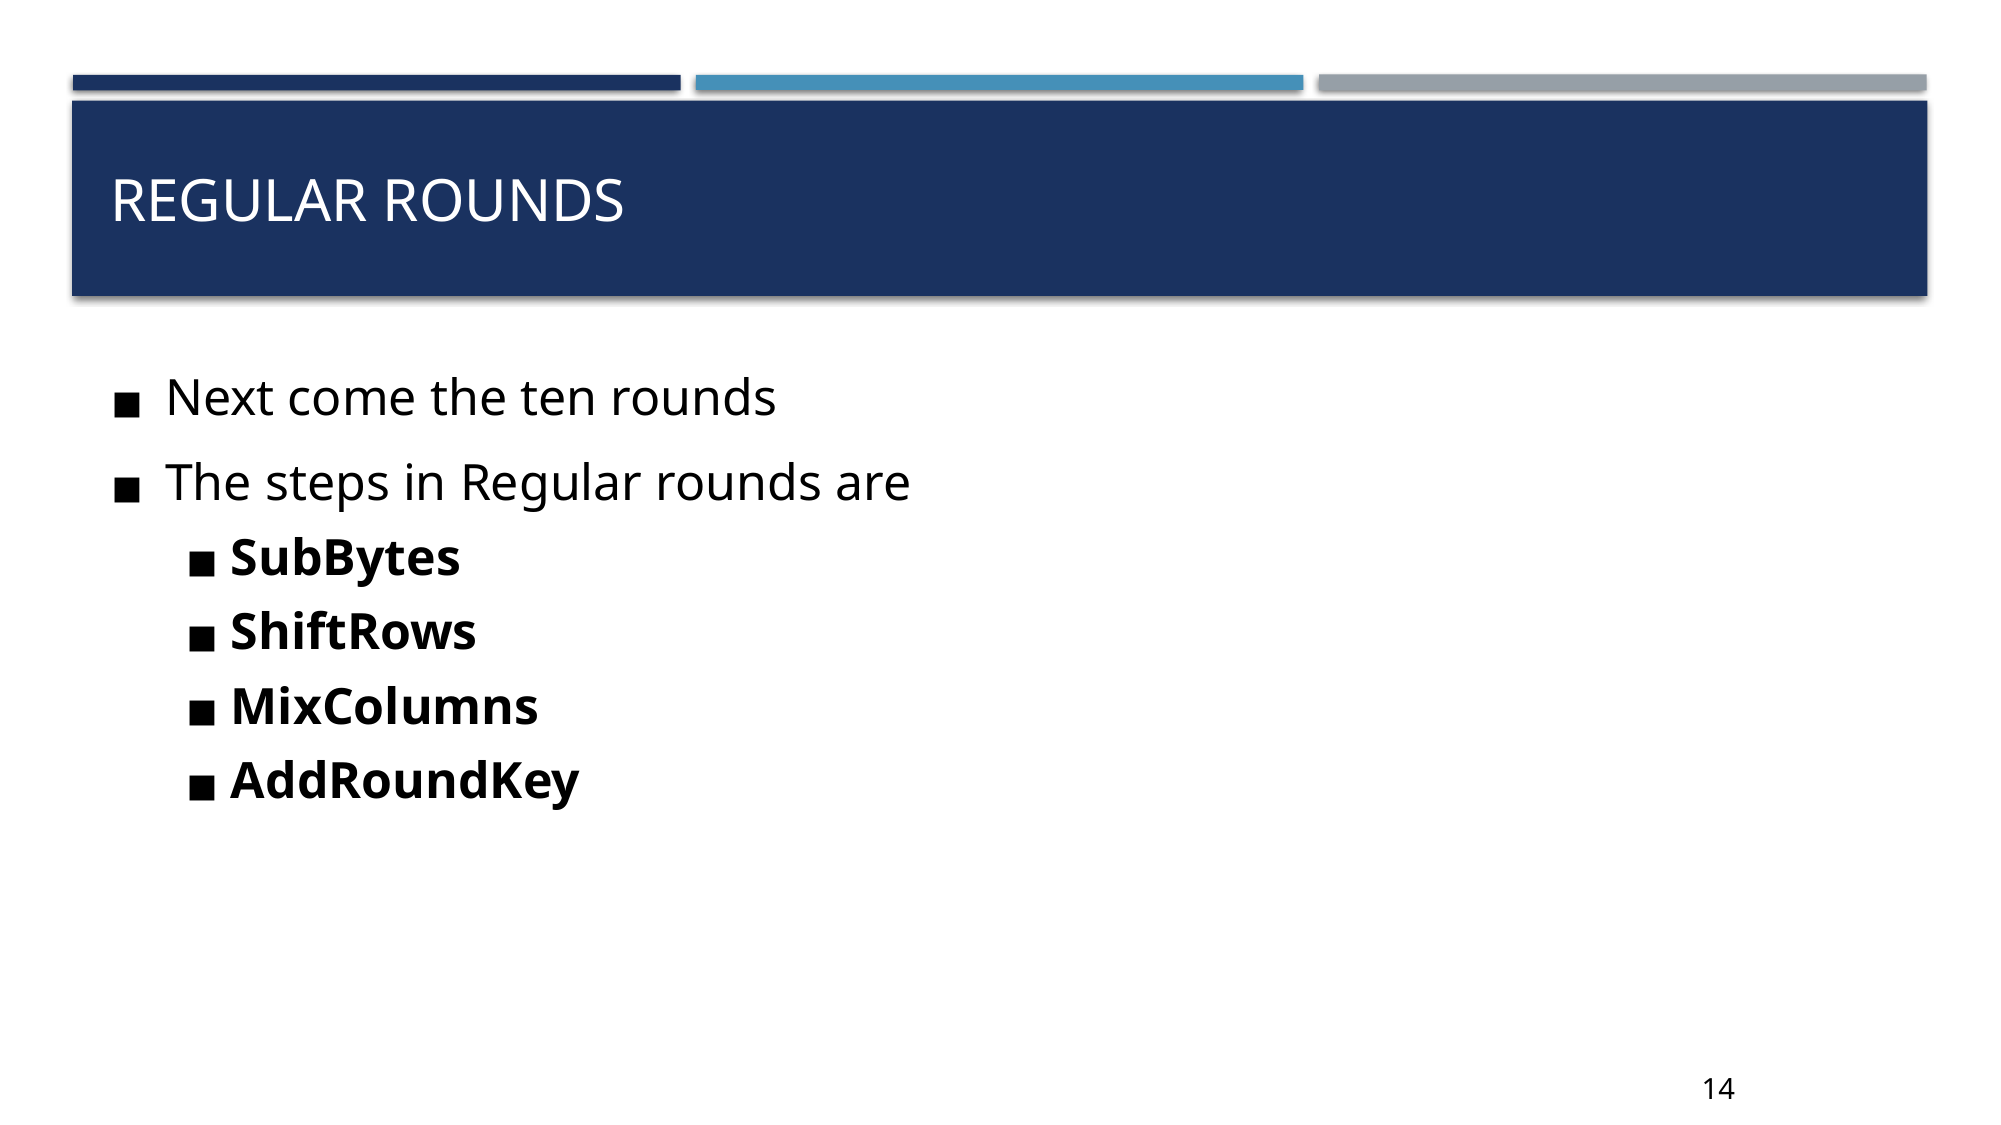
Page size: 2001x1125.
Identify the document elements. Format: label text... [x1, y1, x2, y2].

text_box 14 [1437, 1062, 1750, 1125]
list Next come the ten rounds The steps in Regular rounds are SubBytes ShiftRows MixColumns AddRoundKey [95, 357, 1905, 962]
title Regular Rounds [95, 115, 1905, 282]
